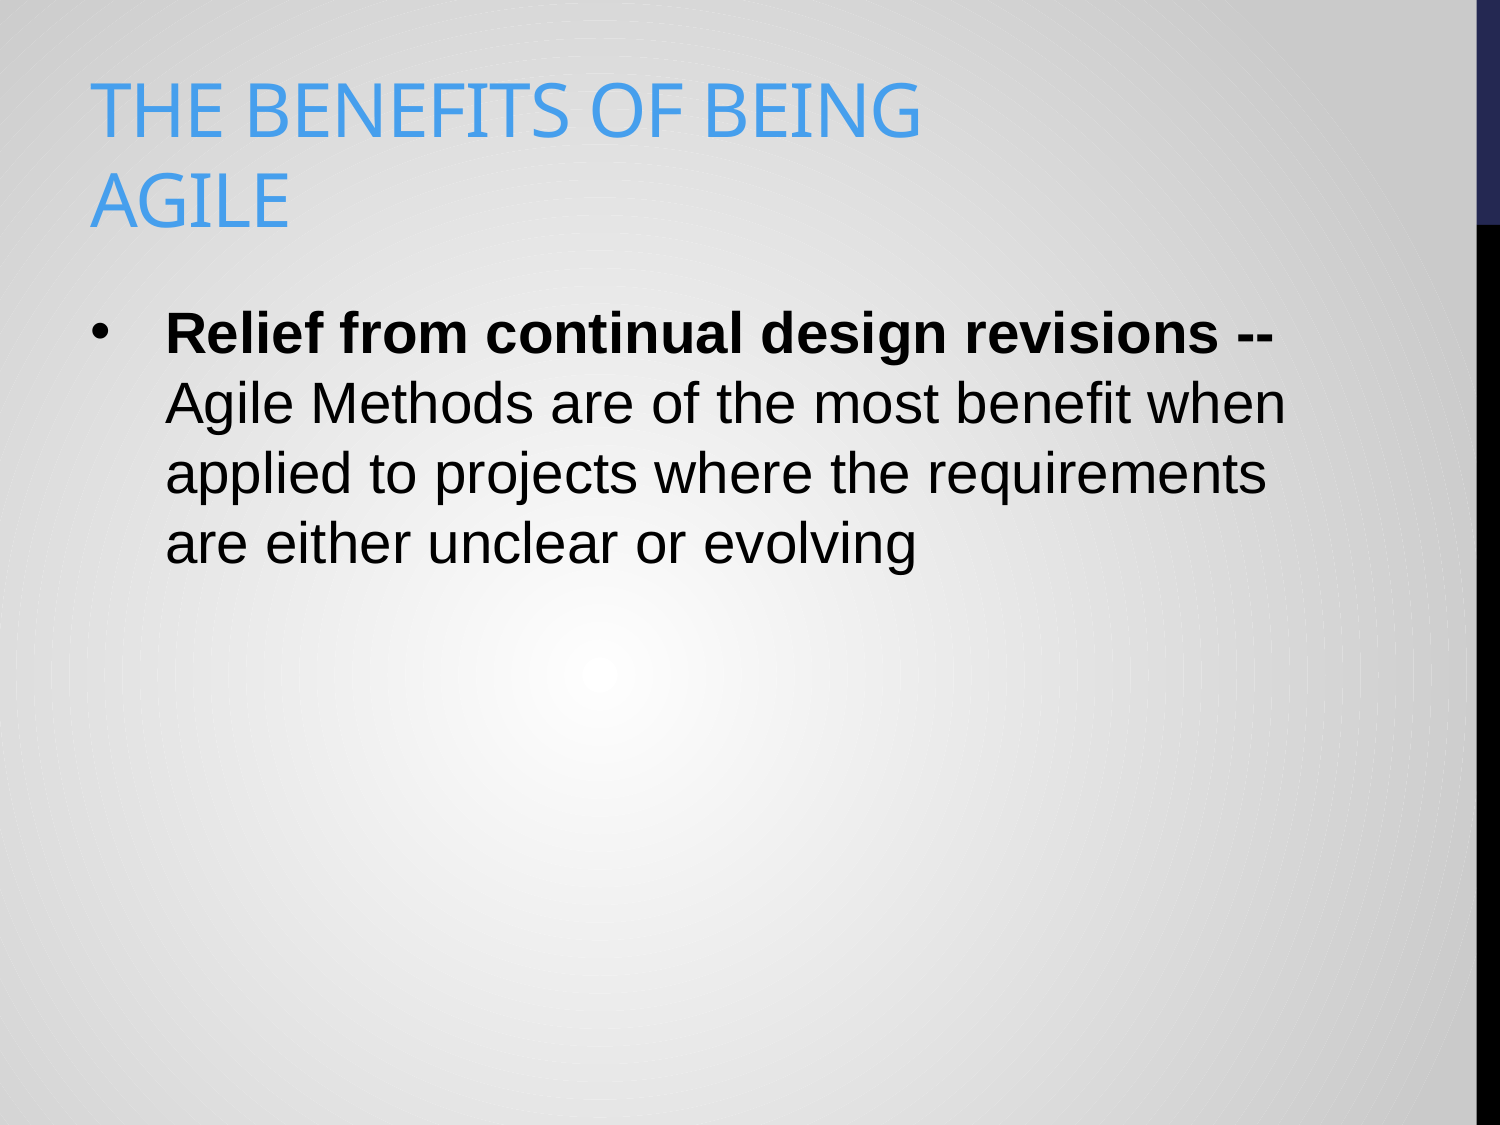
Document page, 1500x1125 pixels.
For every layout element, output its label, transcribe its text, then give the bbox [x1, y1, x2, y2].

title The Benefits of Being Agile [75, 25, 1025, 250]
list Relief from continual design revisions -- Agile Methods are of the most benefit when applied to projects where the requirements are either unclear or evolving [75, 287, 1325, 1005]
